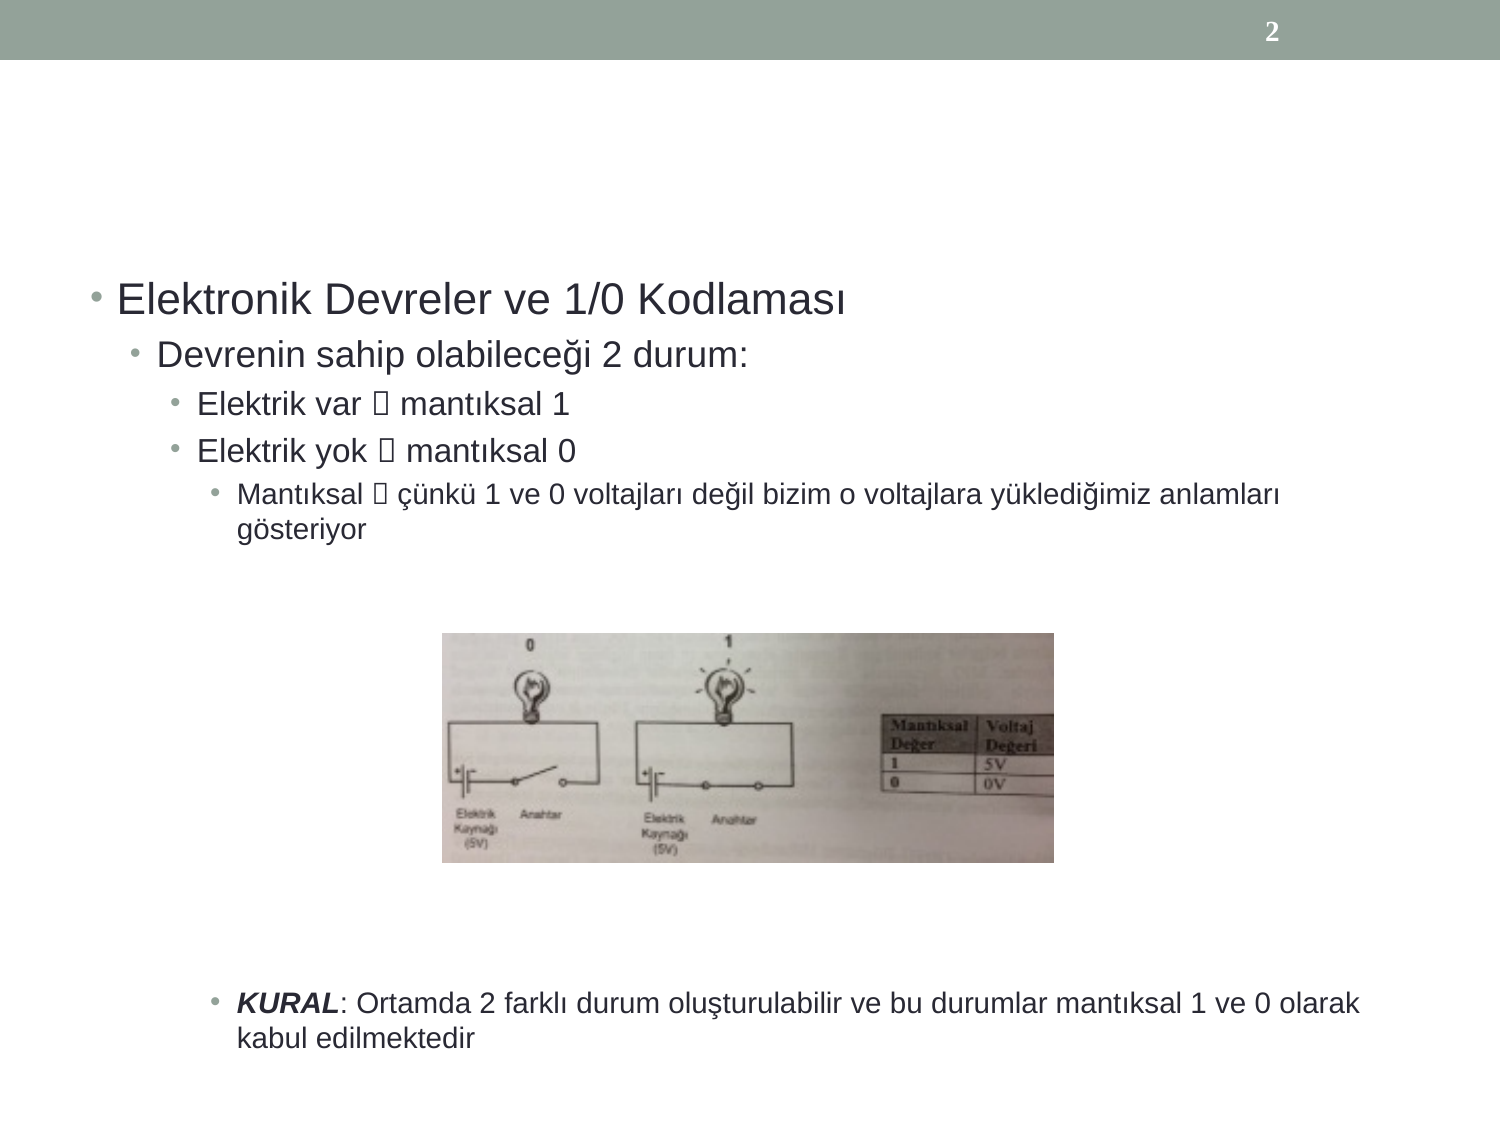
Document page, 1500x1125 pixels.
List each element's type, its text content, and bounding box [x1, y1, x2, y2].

picture [442, 633, 1054, 863]
list Elektronik Devreler ve 1/0 Kodlaması Devrenin sahip olabileceği 2 durum: Elektrik var  mantıksal 1 Elektrik yok  mantıksal 0 Mantıksal  çünkü 1 ve 0 voltajları değil bizim o voltajlara yüklediğimiz anlamları gösteriyor KURAL: Ortamda 2 farklı durum oluşturulabilir ve bu durumlar mantıksal 1 ve 0 olarak kabul edilmektedir [75, 262, 1425, 1063]
slide_number 2 [1250, 3, 1425, 57]
